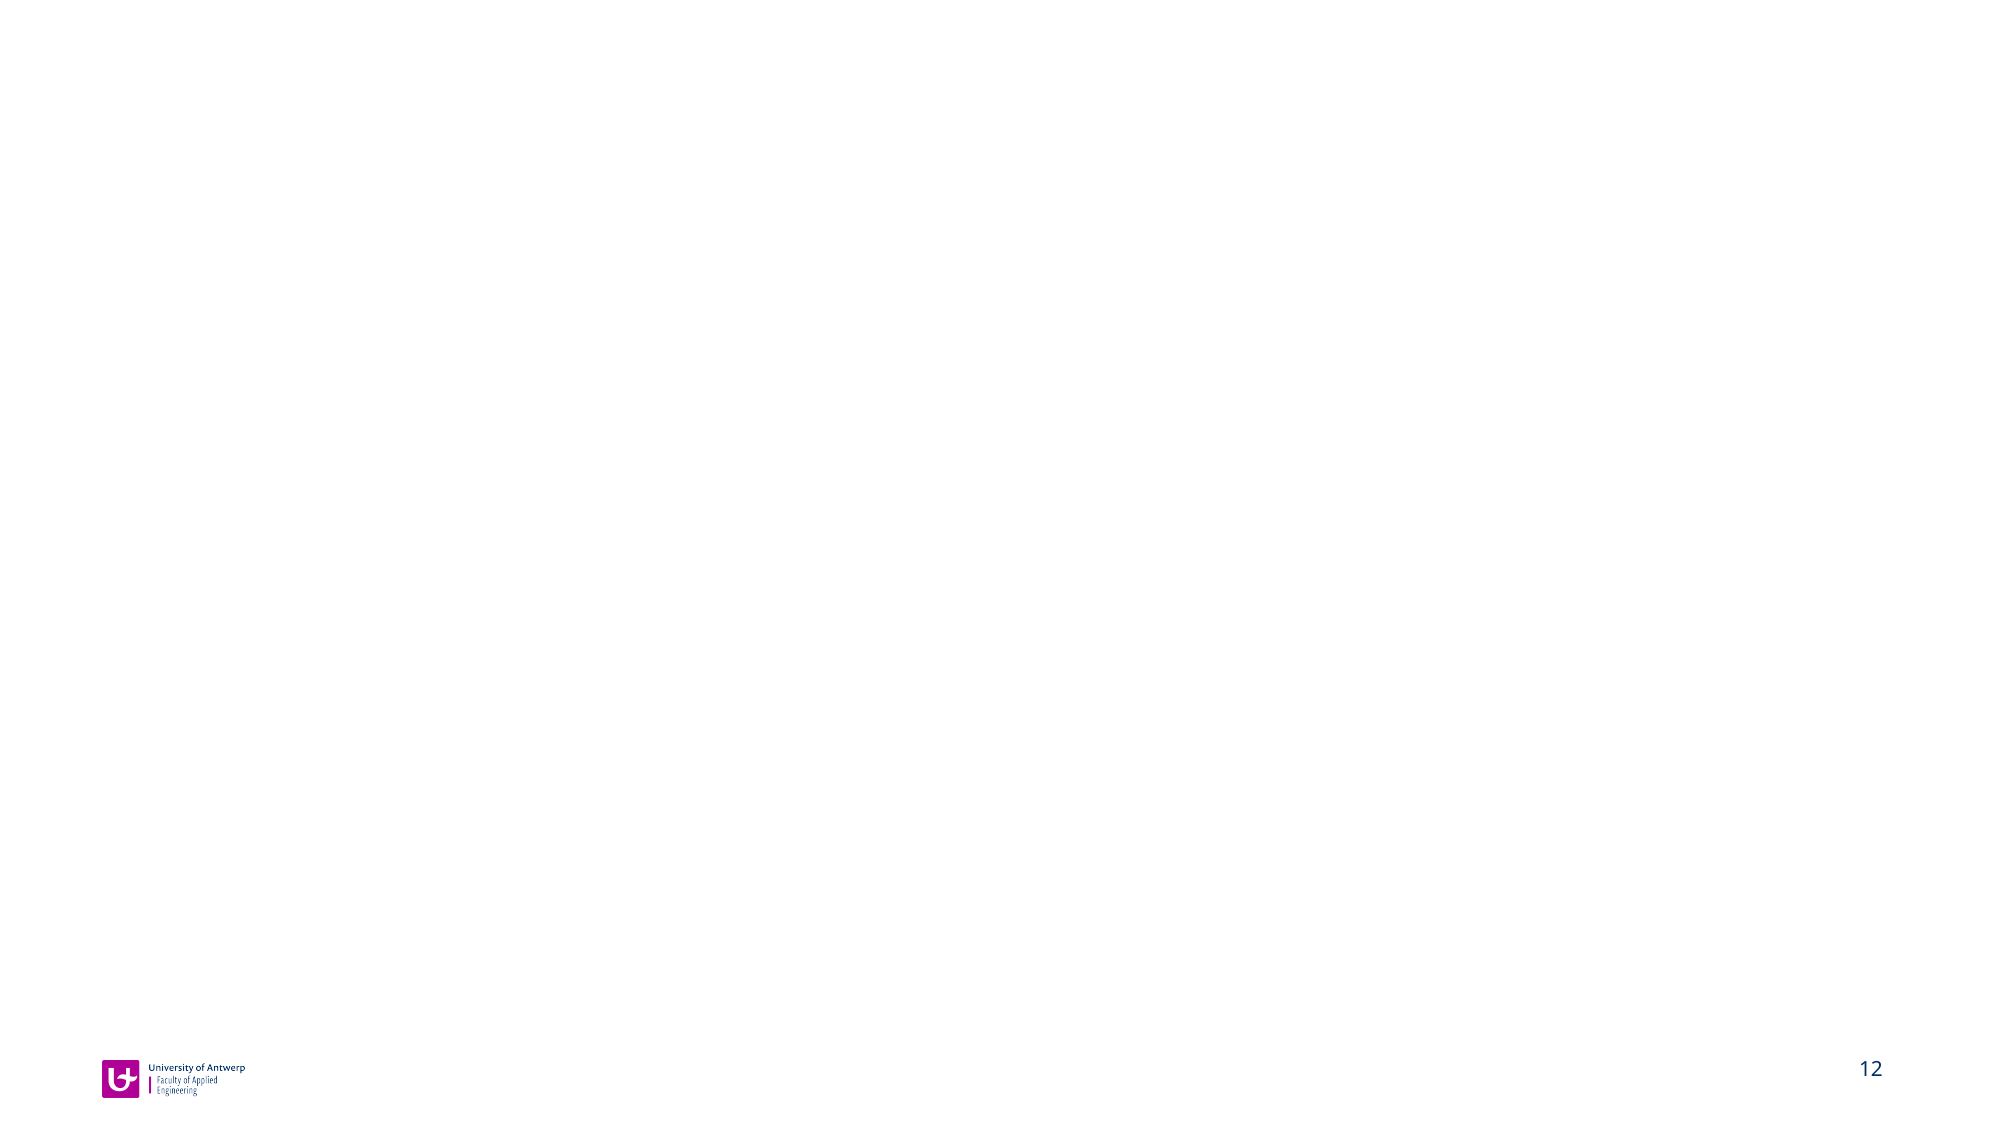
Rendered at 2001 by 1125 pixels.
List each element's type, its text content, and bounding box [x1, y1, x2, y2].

picture [102, 1060, 245, 1098]
slide_number 14 [1463, 1039, 1898, 1100]
